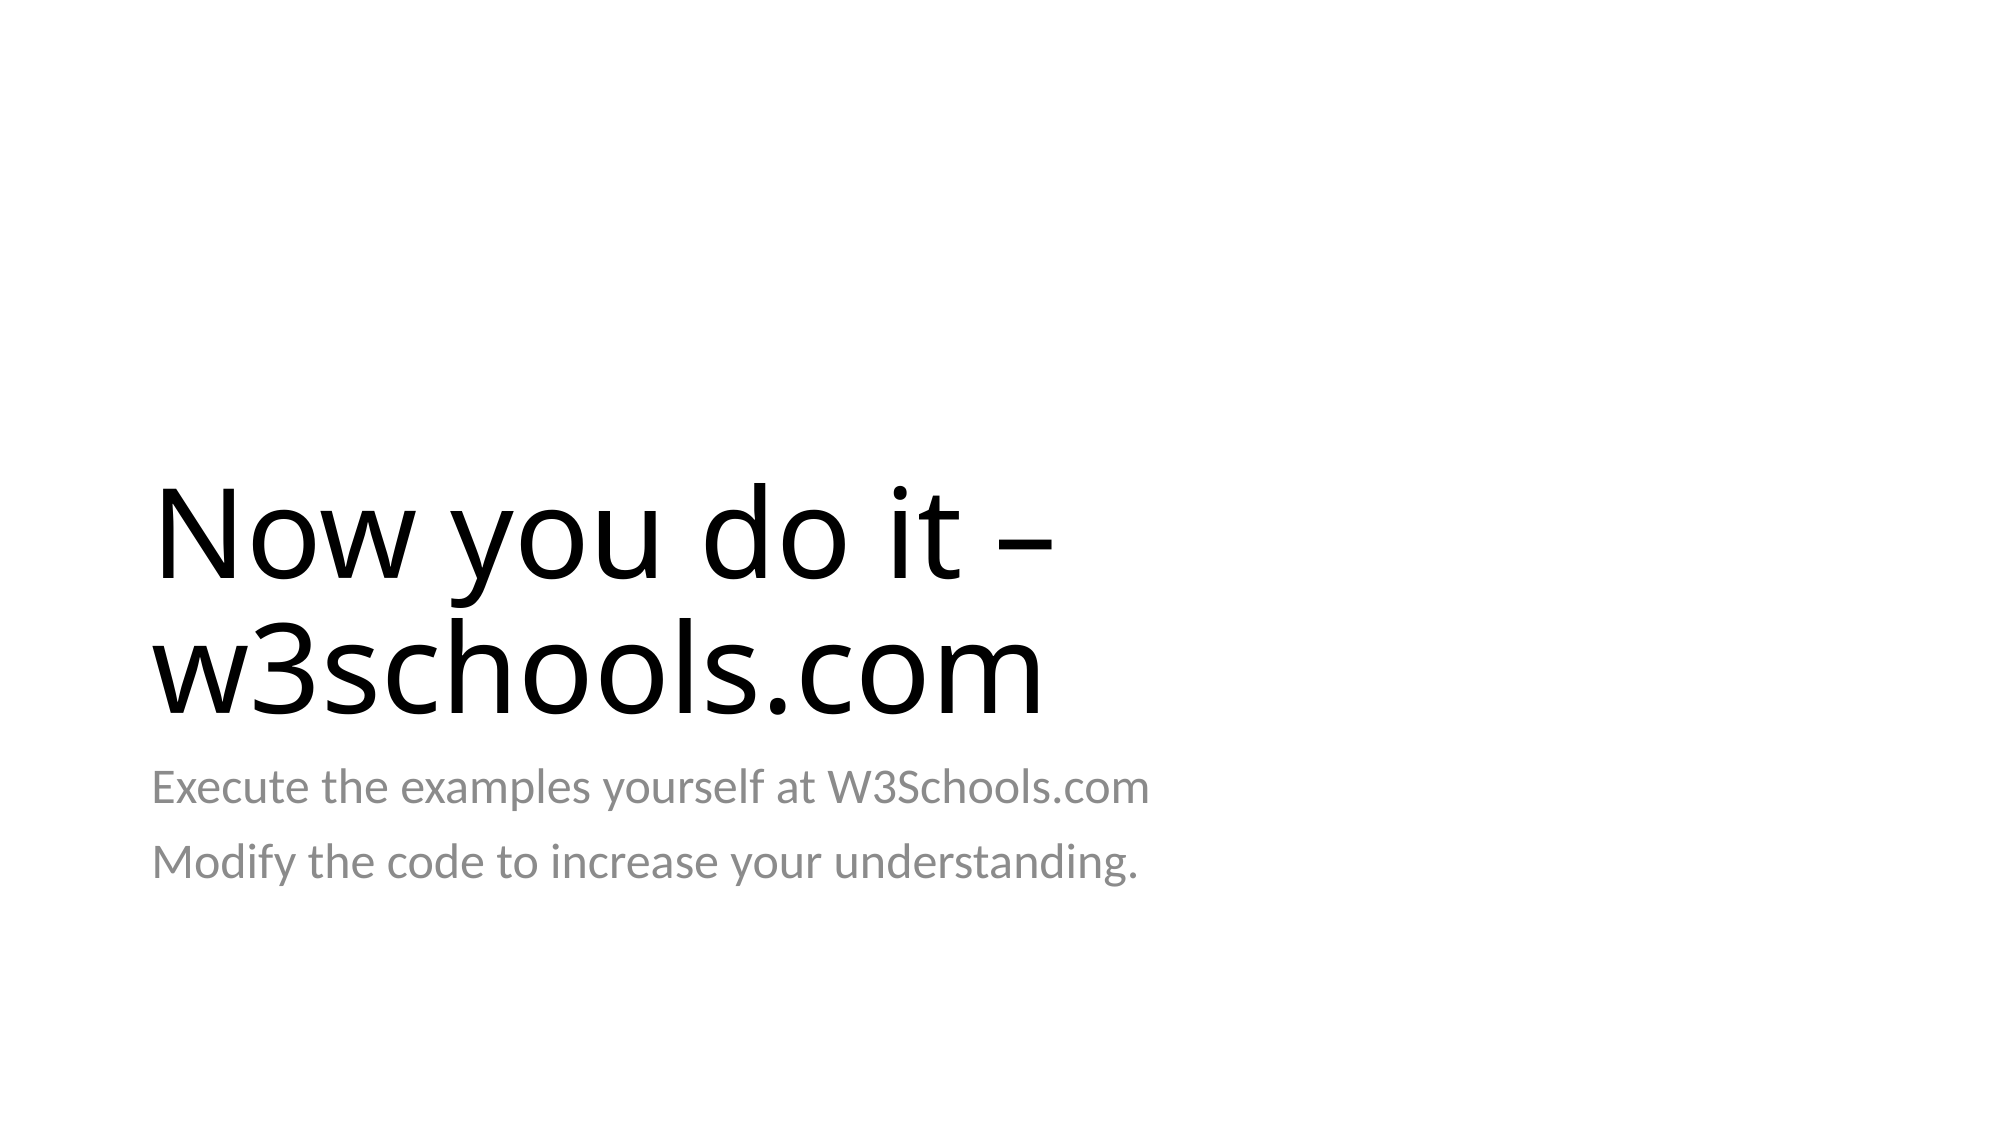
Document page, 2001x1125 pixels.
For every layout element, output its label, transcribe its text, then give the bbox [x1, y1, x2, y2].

list Execute the examples yourself at W3Schools.com Modify the code to increase your understanding. [136, 752, 1862, 999]
title Now you do it – w3schools.com [136, 280, 1862, 749]
